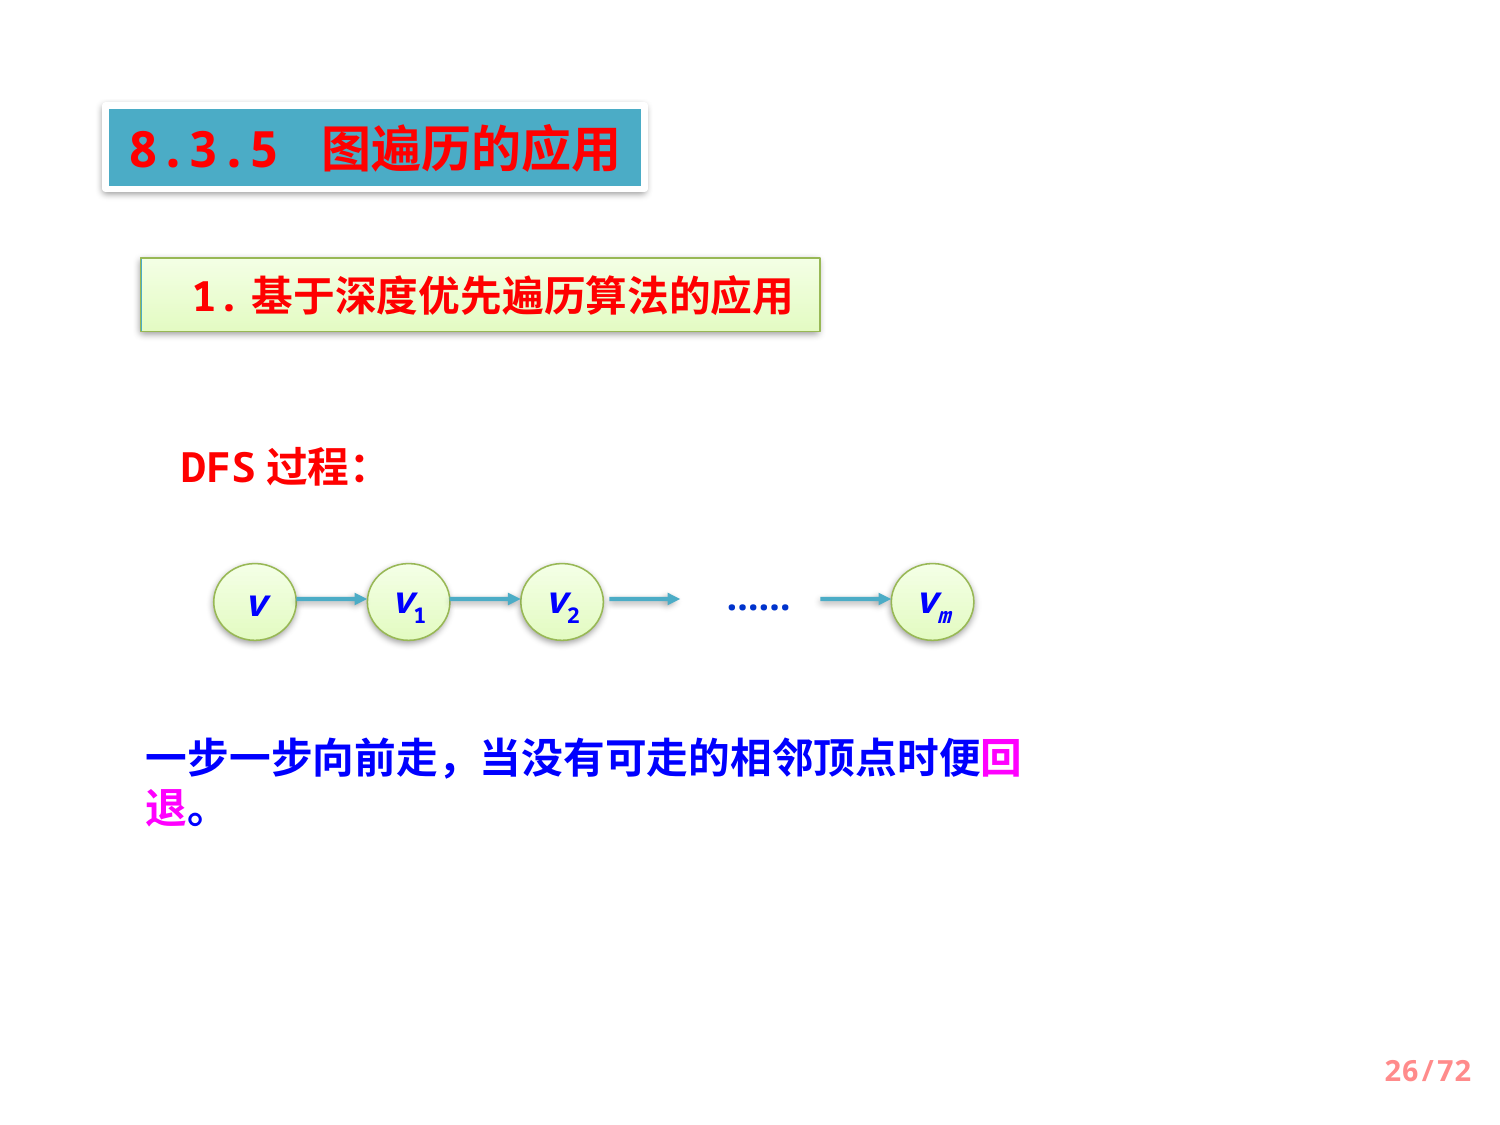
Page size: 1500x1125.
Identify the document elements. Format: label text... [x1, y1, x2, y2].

text_box 1.基于深度优先遍历算法的应用 [140, 257, 821, 332]
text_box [449, 563, 604, 641]
text_box 一步一步向前走，当没有可走的相邻顶点时便回退。 [130, 724, 1102, 840]
text_box DFS过程： [166, 433, 486, 499]
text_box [296, 563, 447, 641]
text_box 8.3.5 图遍历的应用 [102, 102, 648, 192]
text_box v [212, 562, 290, 642]
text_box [609, 563, 975, 641]
slide_number 26/72 [1136, 1042, 1487, 1103]
